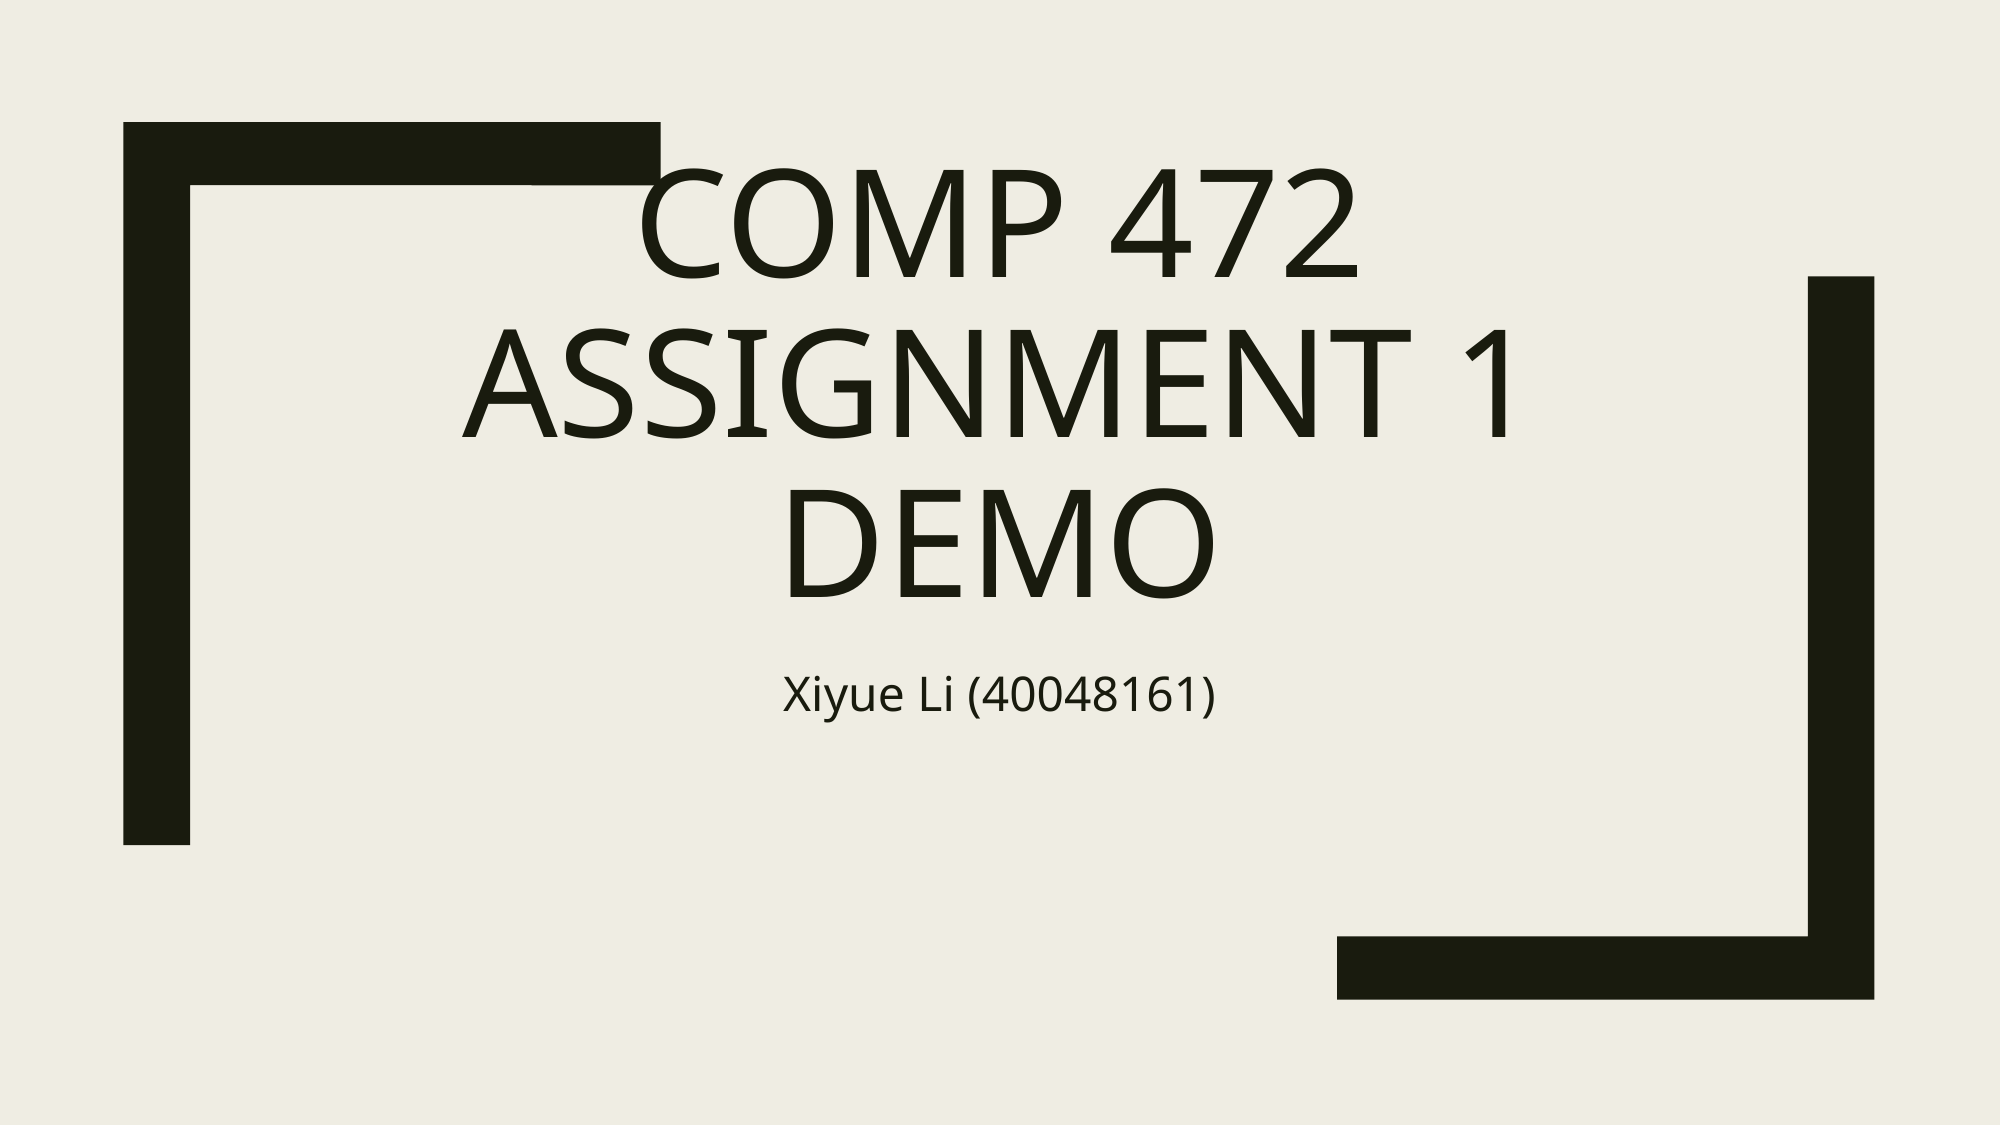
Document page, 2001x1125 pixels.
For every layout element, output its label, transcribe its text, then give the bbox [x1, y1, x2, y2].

title COMP 472 assignment 1 demo [314, 293, 1686, 638]
subtitle Xiyue Li (40048161) [439, 649, 1561, 828]
